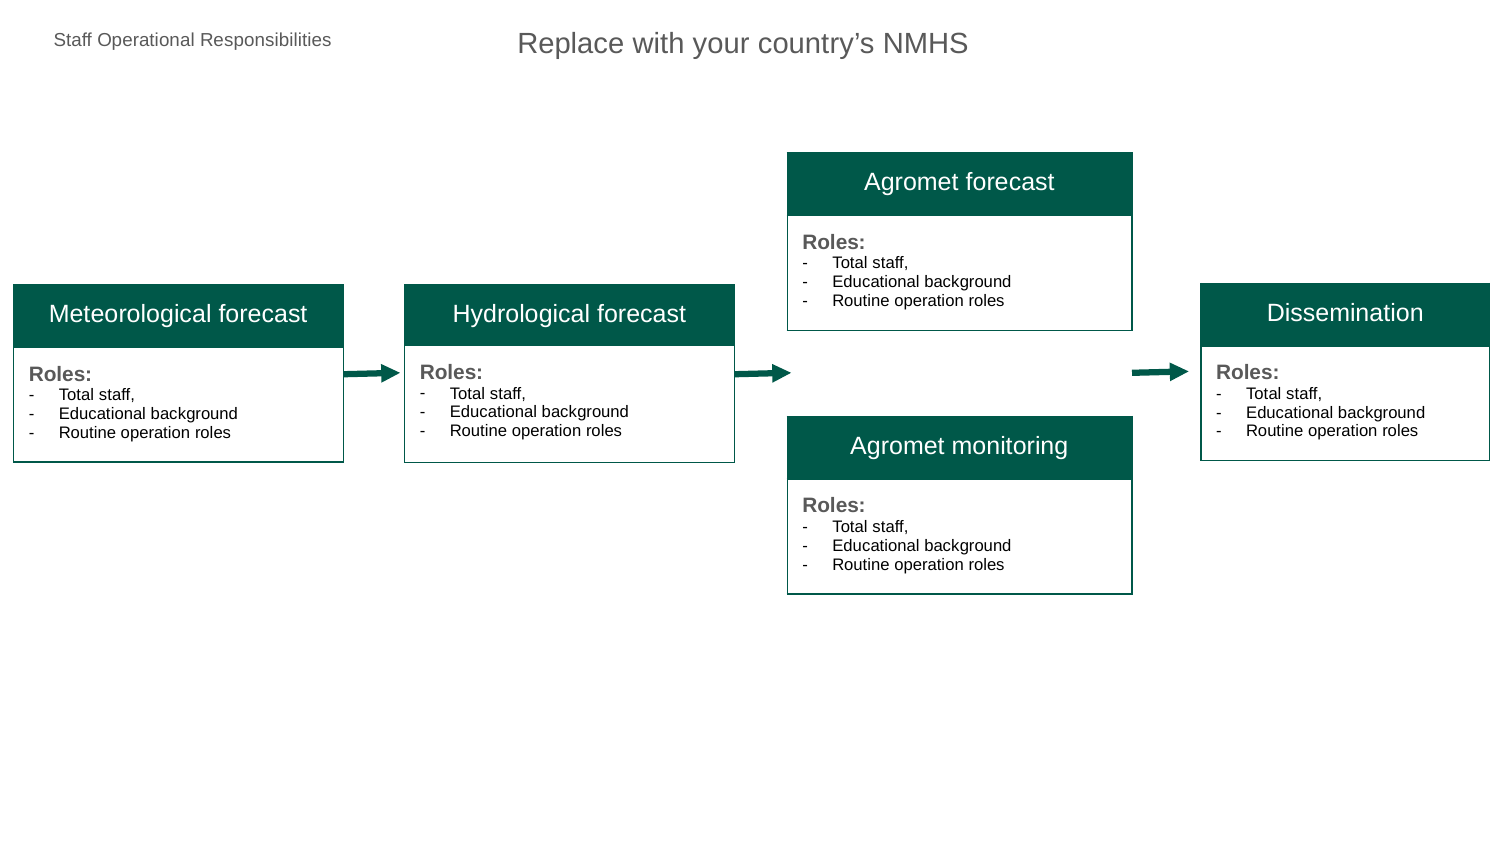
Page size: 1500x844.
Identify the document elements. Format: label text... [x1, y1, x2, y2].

table_cell Roles: Total staff, Educational background Routine operation roles [405, 346, 734, 462]
table_cell Roles: Total staff, Educational background Routine operation roles [788, 480, 1131, 593]
table_cell Roles: Total staff, Educational background Routine operation roles [1202, 347, 1489, 460]
text_box Staff Operational Responsibilities [38, 16, 347, 62]
text_box Replace with your country’s NMHS [502, 9, 998, 75]
table_header Dissemination [1202, 284, 1489, 345]
table_header Meteorological forecast [14, 286, 343, 347]
table_cell Roles: Total staff, Educational background Routine operation roles [788, 216, 1131, 330]
table_header Hydrological forecast [405, 286, 734, 345]
table_header Agromet forecast [788, 154, 1131, 215]
table_cell Roles: Total staff, Educational background Routine operation roles [14, 348, 343, 461]
table_header Agromet monitoring [788, 417, 1131, 478]
